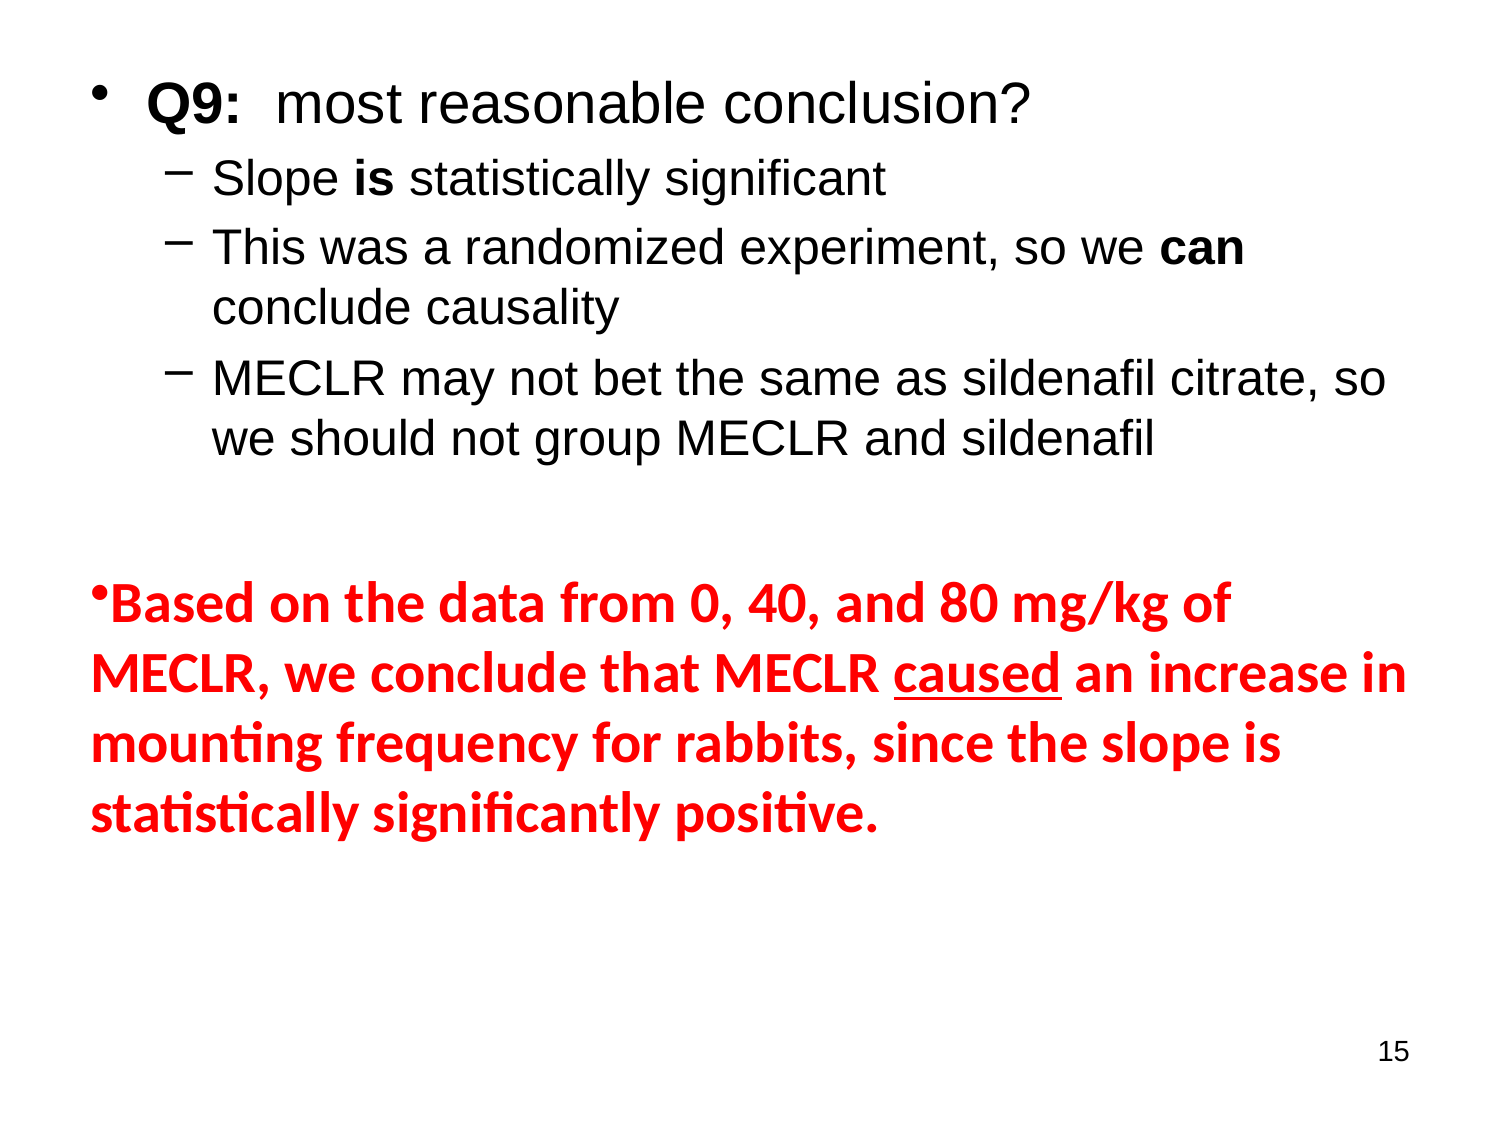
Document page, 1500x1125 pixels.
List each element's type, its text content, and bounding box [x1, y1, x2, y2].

list Q9: most reasonable conclusion? Slope is statistically significant This was a randomized experiment, so we can conclude causality MECLR may not bet the same as sildenafil citrate, so we should not group MECLR and sildenafil Based on the data from 0, 40, and 80 mg/kg of MECLR, we conclude that MECLR caused an increase in mounting frequency for rabbits, since the slope is statistically significantly positive. [75, 57, 1425, 1013]
slide_number 15 [1074, 1024, 1426, 1103]
